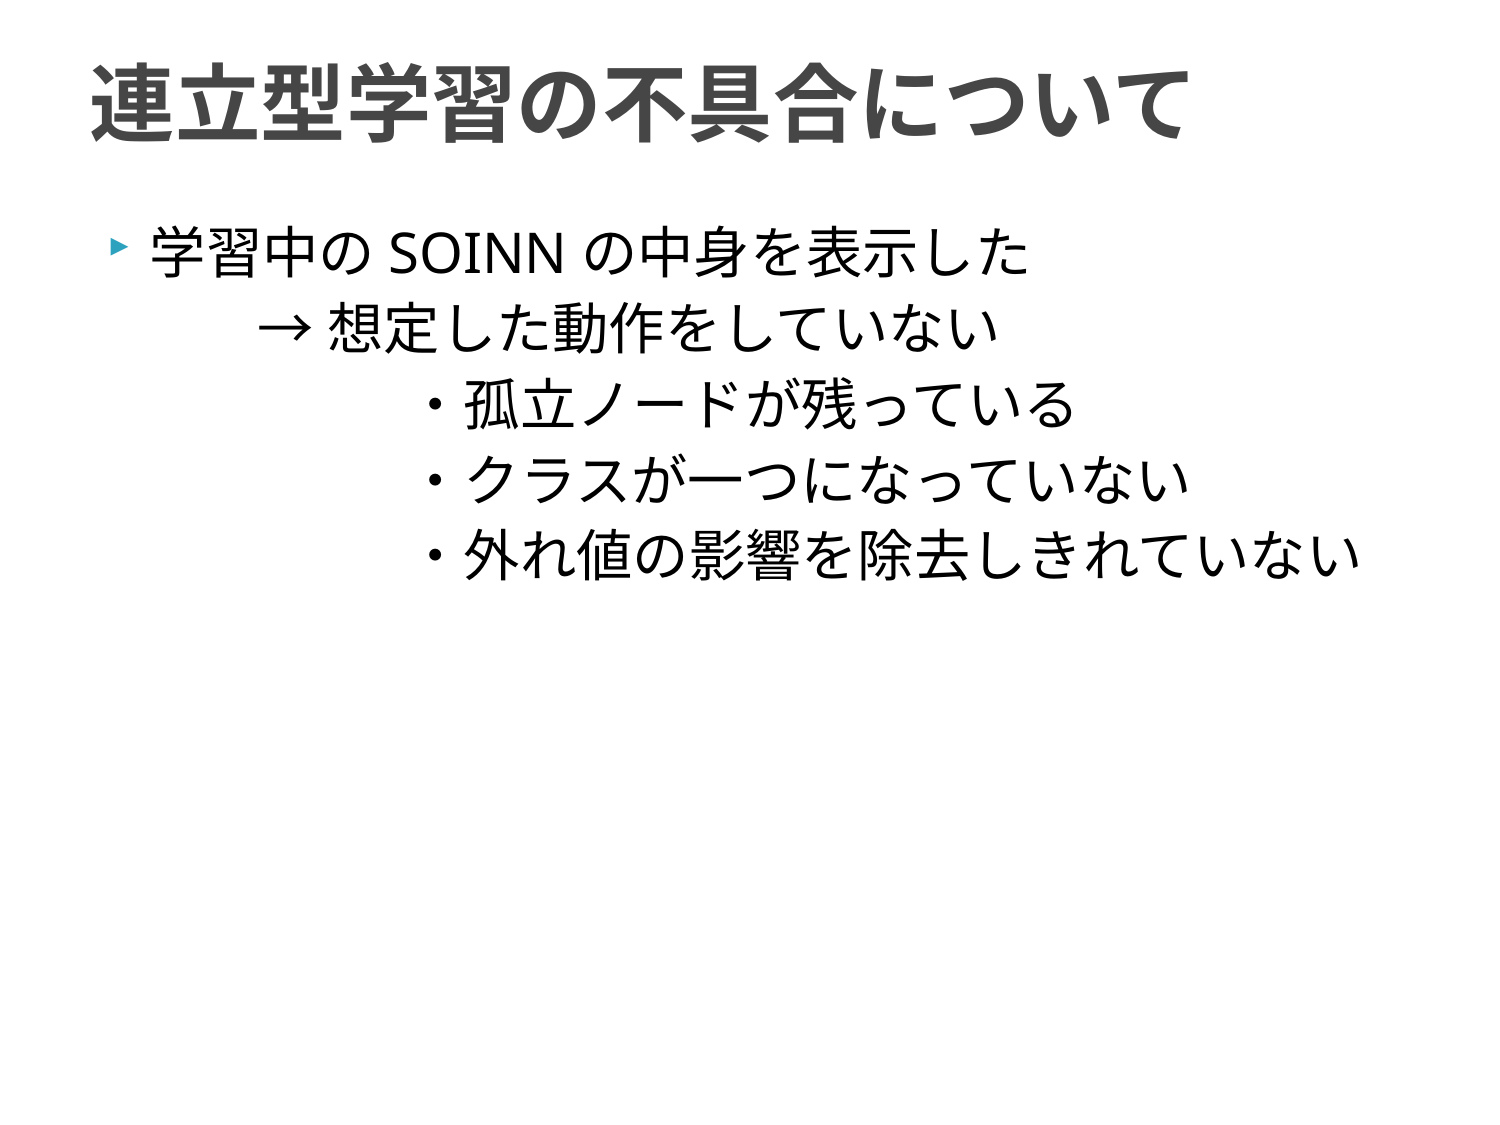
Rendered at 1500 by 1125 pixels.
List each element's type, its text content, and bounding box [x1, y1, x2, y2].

title 連立型学習の不具合について [75, 7, 1425, 195]
list 学習中のSOINNの中身を表示した →想定した動作をしていない ・孤立ノードが残っている ・クラスが一つになっていない ・外れ値の影響を除去しきれていない [75, 209, 1425, 1035]
